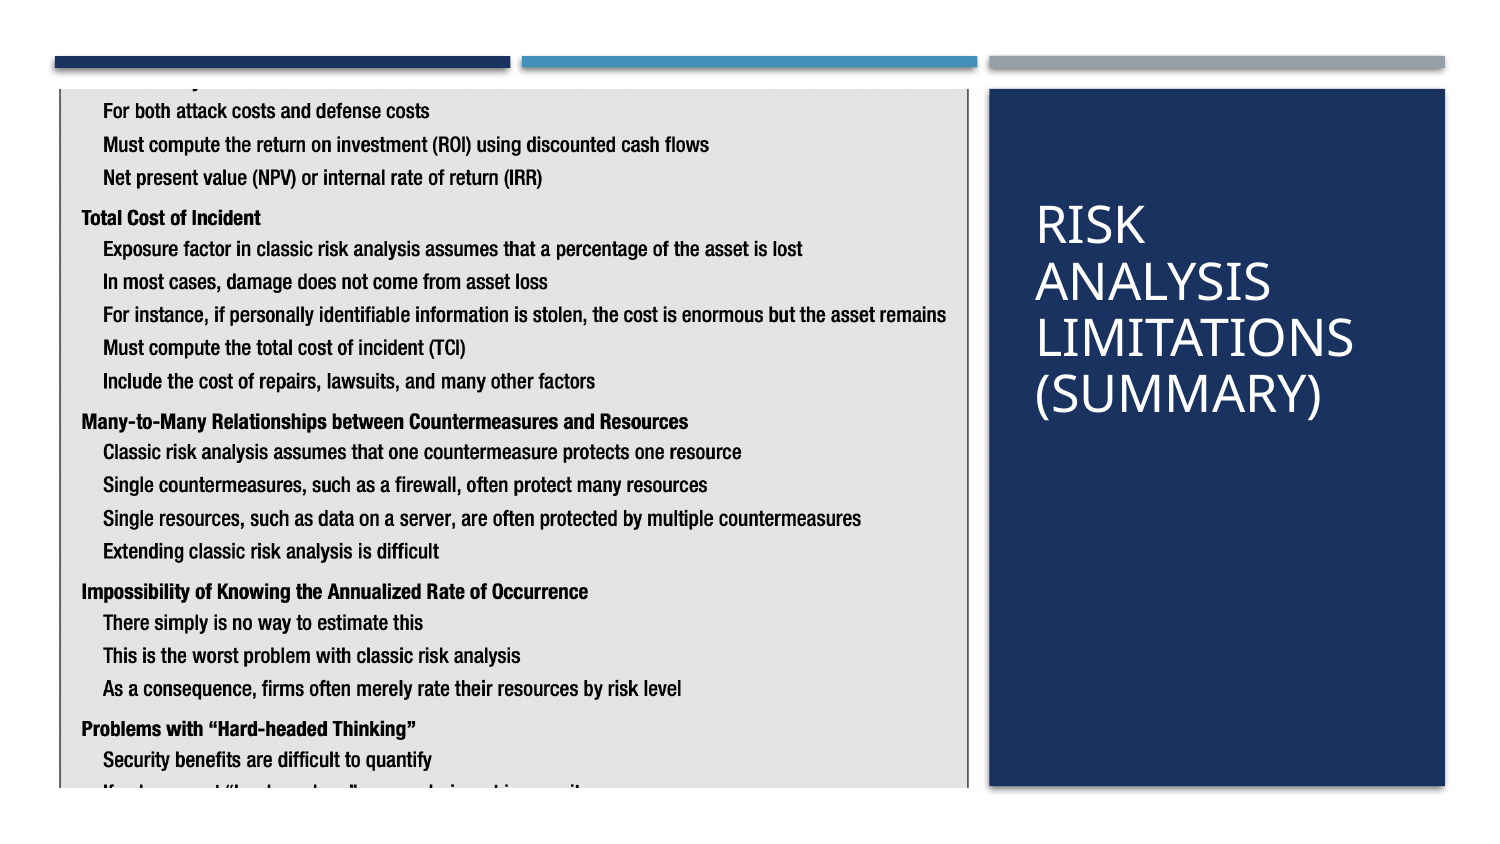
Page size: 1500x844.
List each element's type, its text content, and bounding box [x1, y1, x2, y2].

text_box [54, 55, 1446, 69]
title Risk Analysis Limitations (summary) [1020, 174, 1400, 432]
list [54, 88, 978, 788]
text_box [0, 0, 1500, 844]
text_box [988, 88, 1446, 787]
